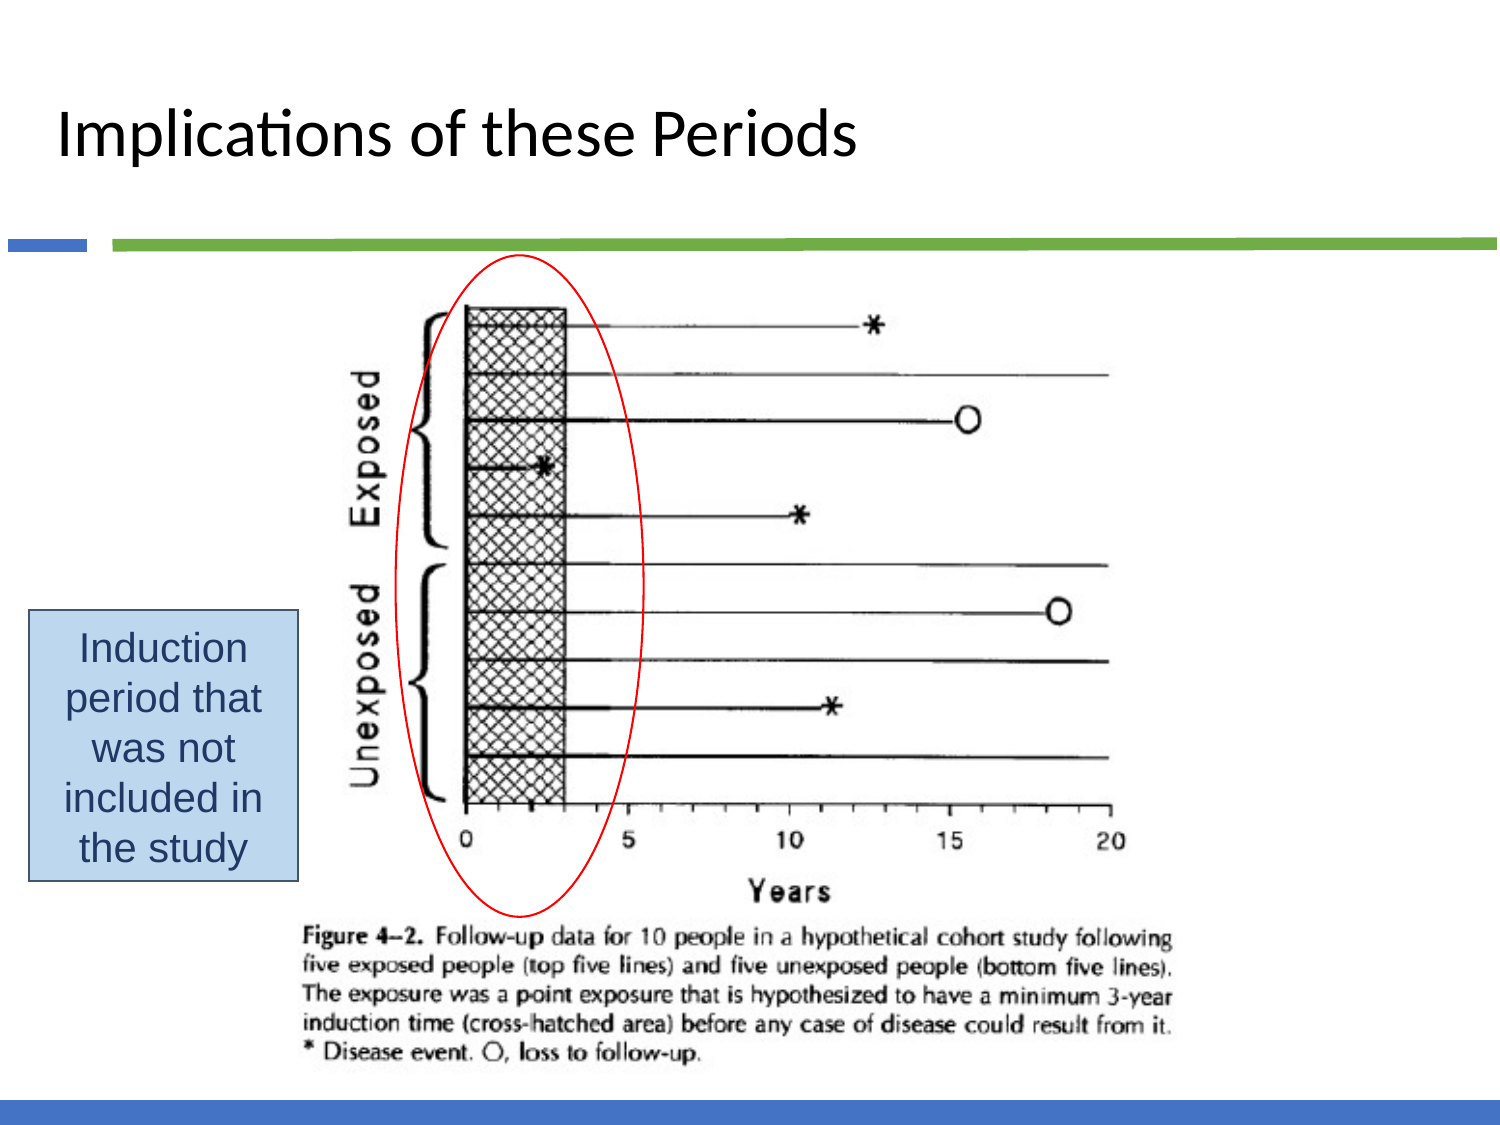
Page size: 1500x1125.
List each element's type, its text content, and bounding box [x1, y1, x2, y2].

title Implications of these Periods [41, 42, 1500, 225]
text_box [297, 255, 1202, 1079]
text_box Induction period that was not included in the study [28, 609, 299, 882]
text_box [394, 254, 645, 918]
